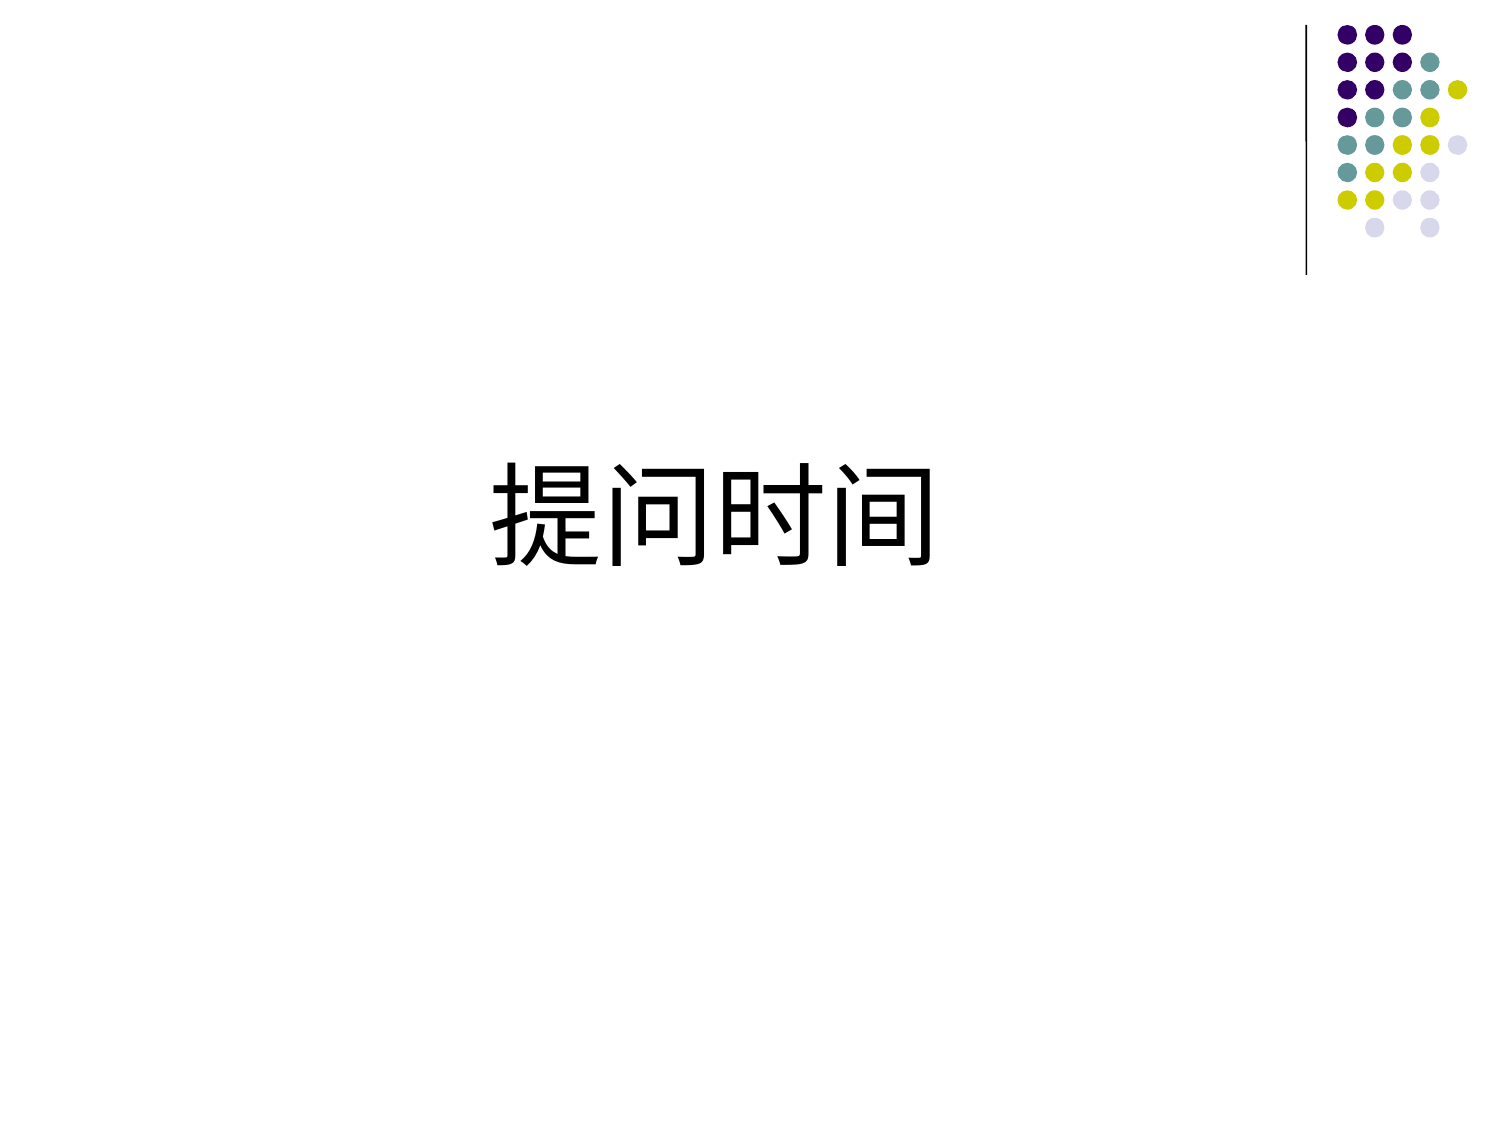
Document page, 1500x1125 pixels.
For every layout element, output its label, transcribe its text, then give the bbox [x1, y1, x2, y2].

text_box 提问时间 [474, 437, 1238, 588]
